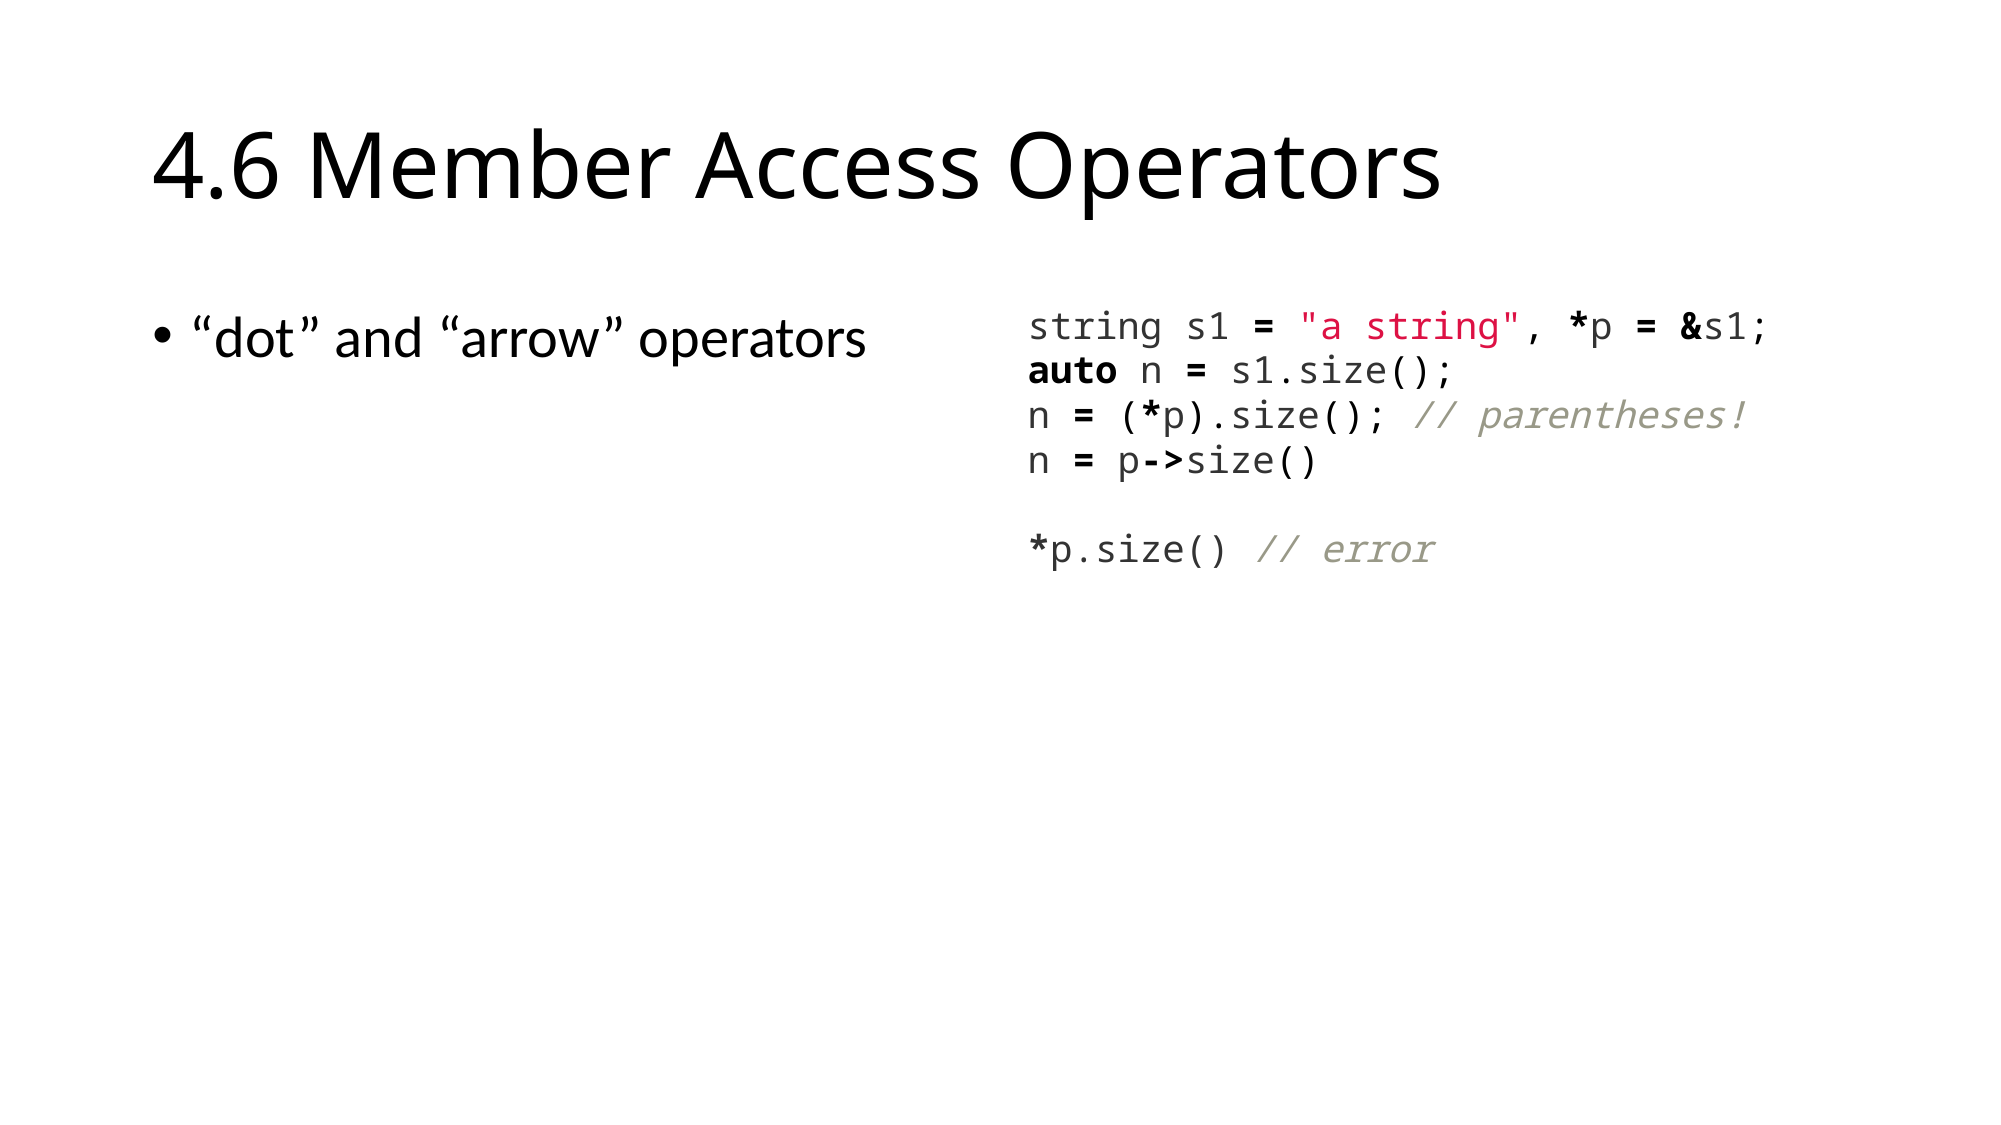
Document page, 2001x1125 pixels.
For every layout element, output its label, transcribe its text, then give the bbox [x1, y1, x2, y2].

list string s1 = "a string", *p = &s1; auto n = s1.size(); n = (*p).size(); // parentheses! n = p->size() *p.size() // error [1012, 299, 1863, 1014]
title 4.6 Member Access Operators [137, 59, 1863, 278]
list “dot” and “arrow” operators [137, 299, 988, 1014]
